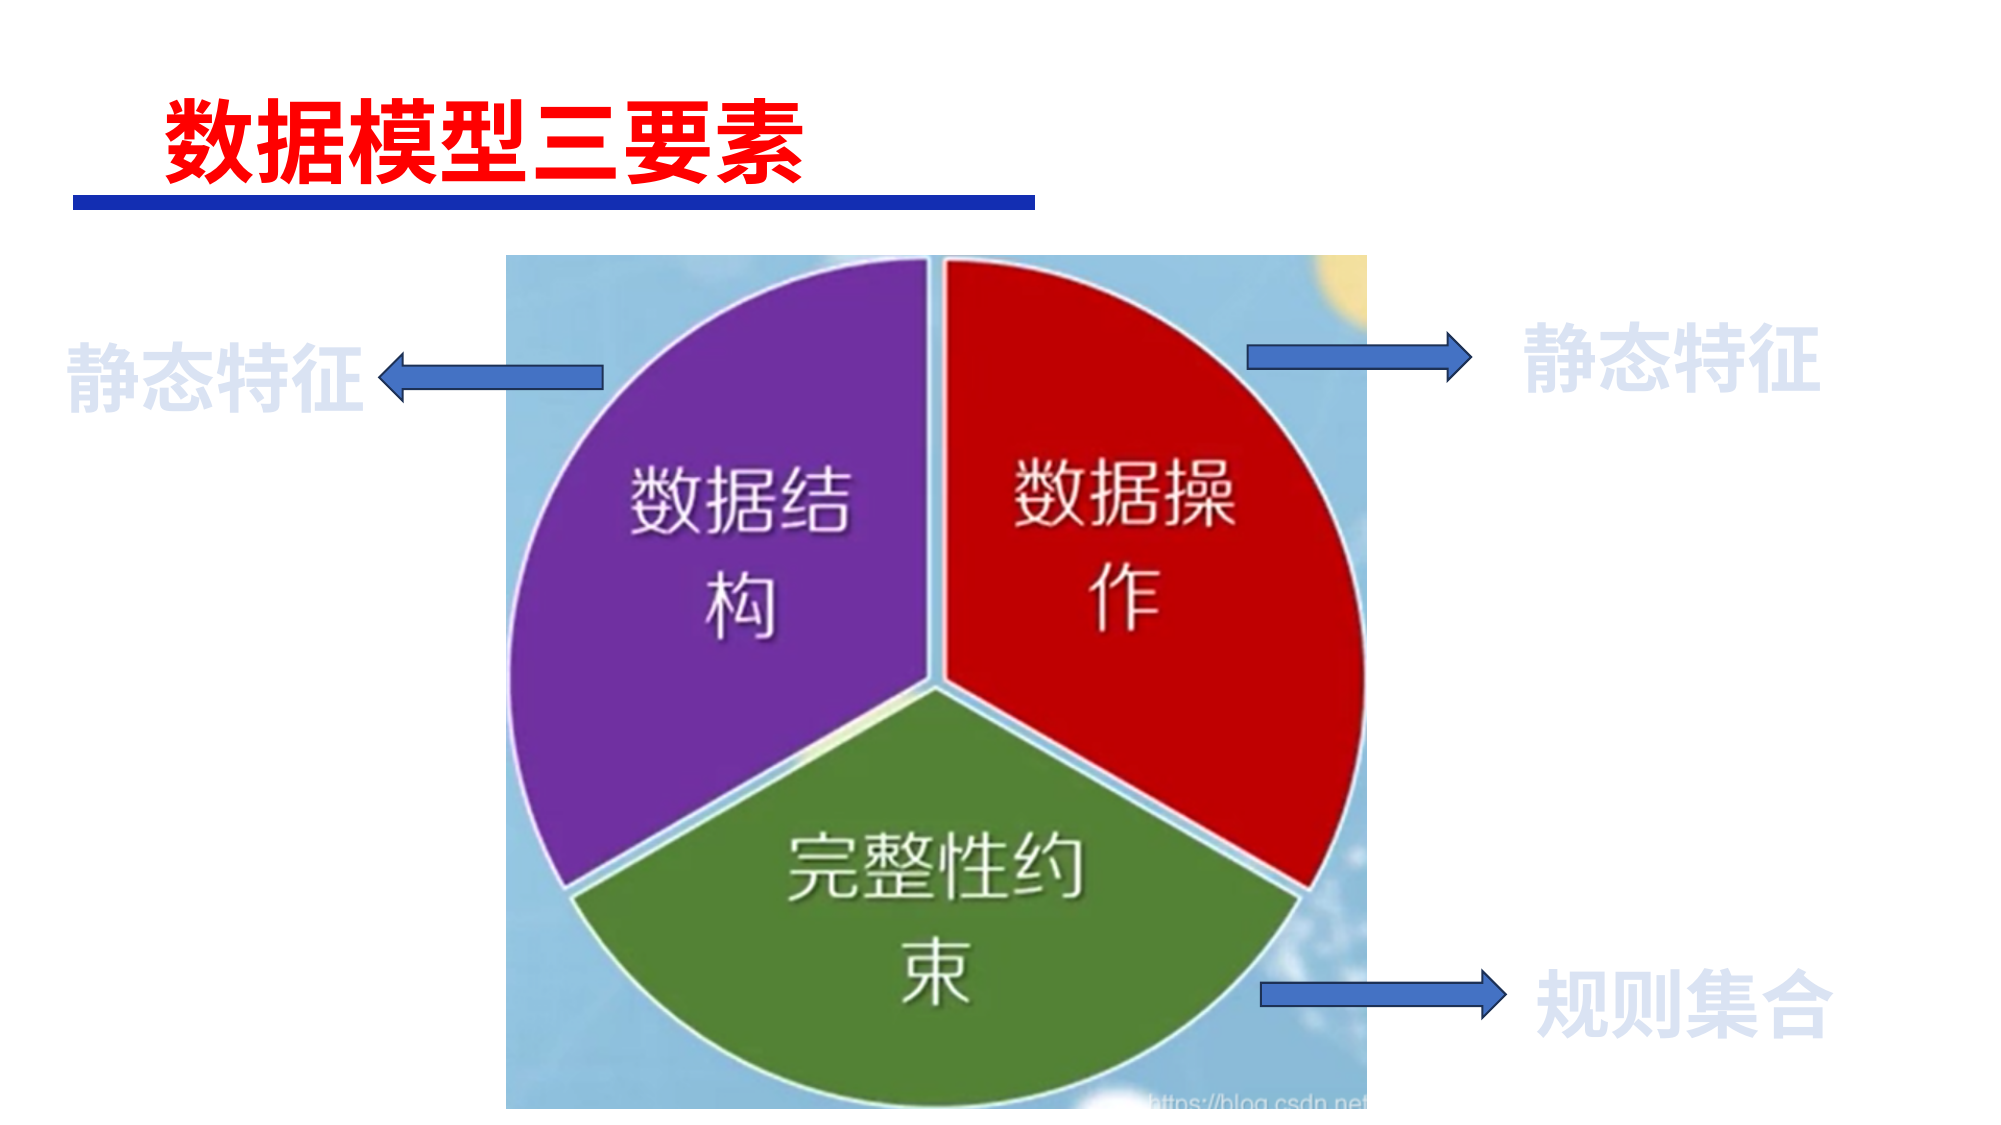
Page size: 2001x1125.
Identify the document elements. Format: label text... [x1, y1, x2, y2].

text_box 规则集合 [1520, 949, 1851, 1055]
text_box [381, 351, 506, 404]
picture [506, 255, 1367, 1109]
text_box 静态特征 [1507, 304, 1838, 409]
title 数据模型三要素 [148, 37, 1874, 256]
text_box [1367, 968, 1508, 1021]
text_box 静态特征 [50, 324, 381, 430]
text_box [1367, 331, 1473, 383]
